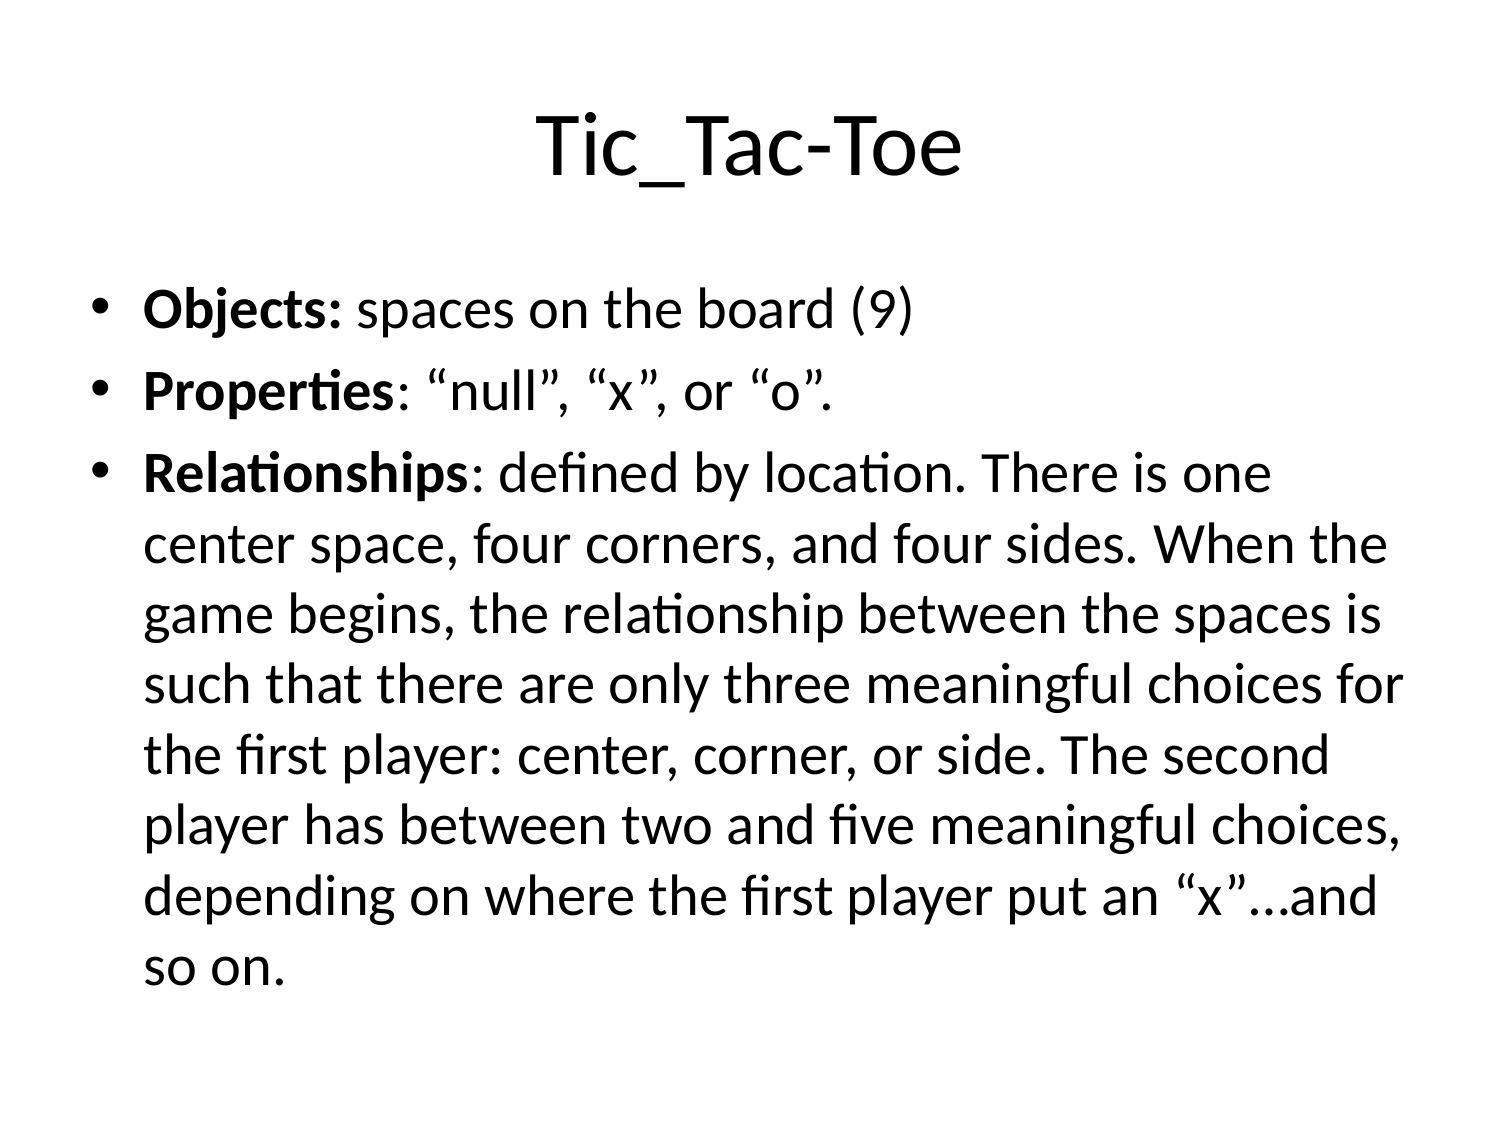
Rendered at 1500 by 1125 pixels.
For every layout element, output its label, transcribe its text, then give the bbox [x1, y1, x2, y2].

title Tic_Tac-Toe [75, 45, 1425, 233]
list Objects: spaces on the board (9) Properties: “null”, “x”, or “o”. Relationships: defined by location. There is one center space, four corners, and four sides. When the game begins, the relationship between the spaces is such that there are only three meaningful choices for the first player: center, corner, or side. The second player has between two and five meaningful choices, depending on where the first player put an “x”…and so on. [75, 262, 1425, 1005]
